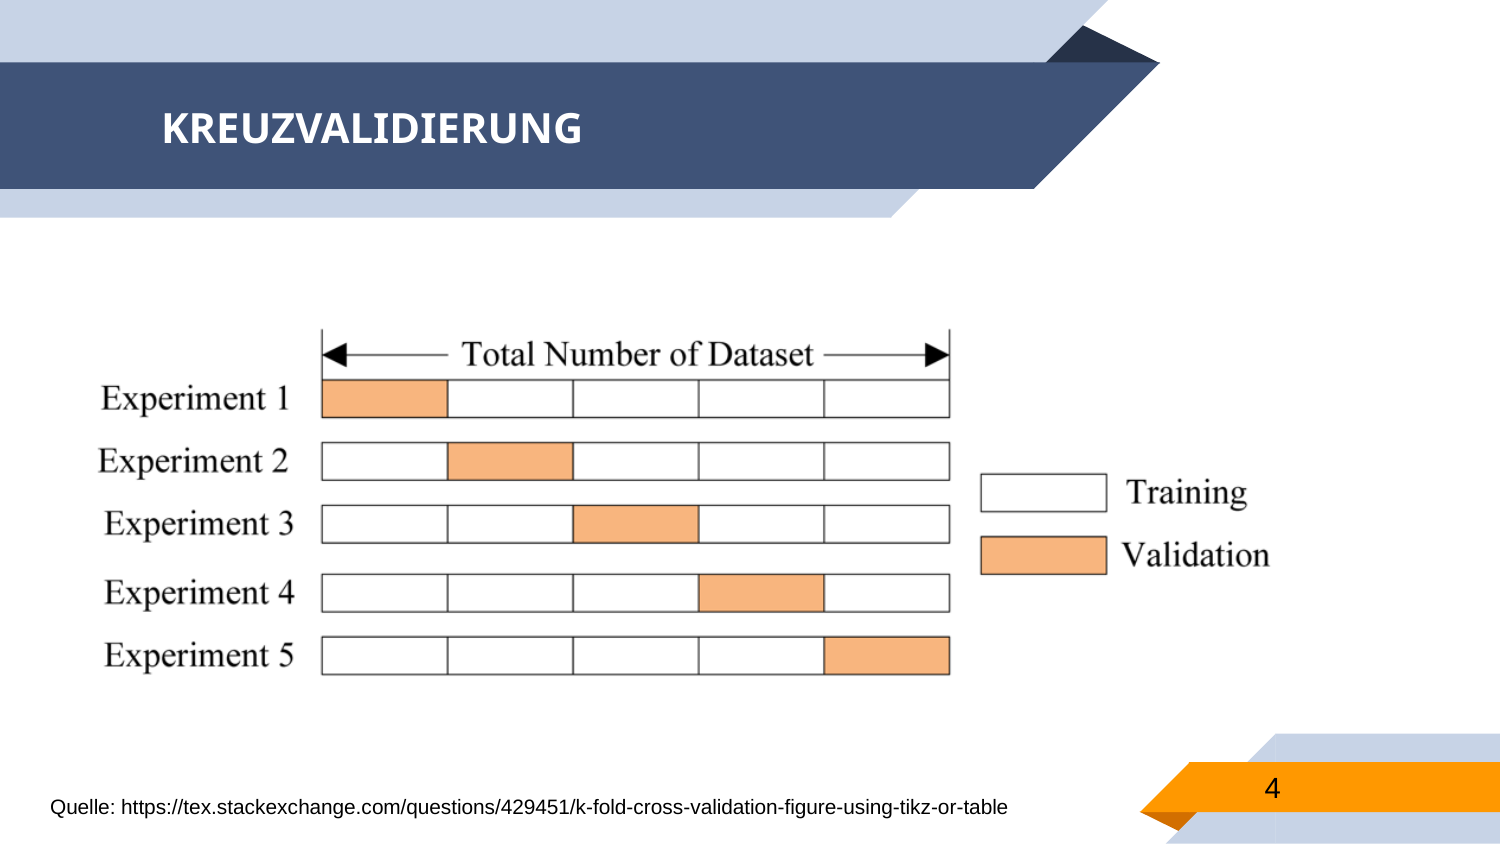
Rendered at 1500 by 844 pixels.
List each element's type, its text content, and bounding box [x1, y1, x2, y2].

slide_number 4 [1249, 760, 1494, 813]
text_box Quelle: https://tex.stackexchange.com/questions/429451/k-fold-cross-validation-figure-using-tikz-or-table [35, 786, 1048, 827]
picture [91, 323, 1277, 682]
title KREUZVALIDIERUNG [133, 64, 1035, 190]
